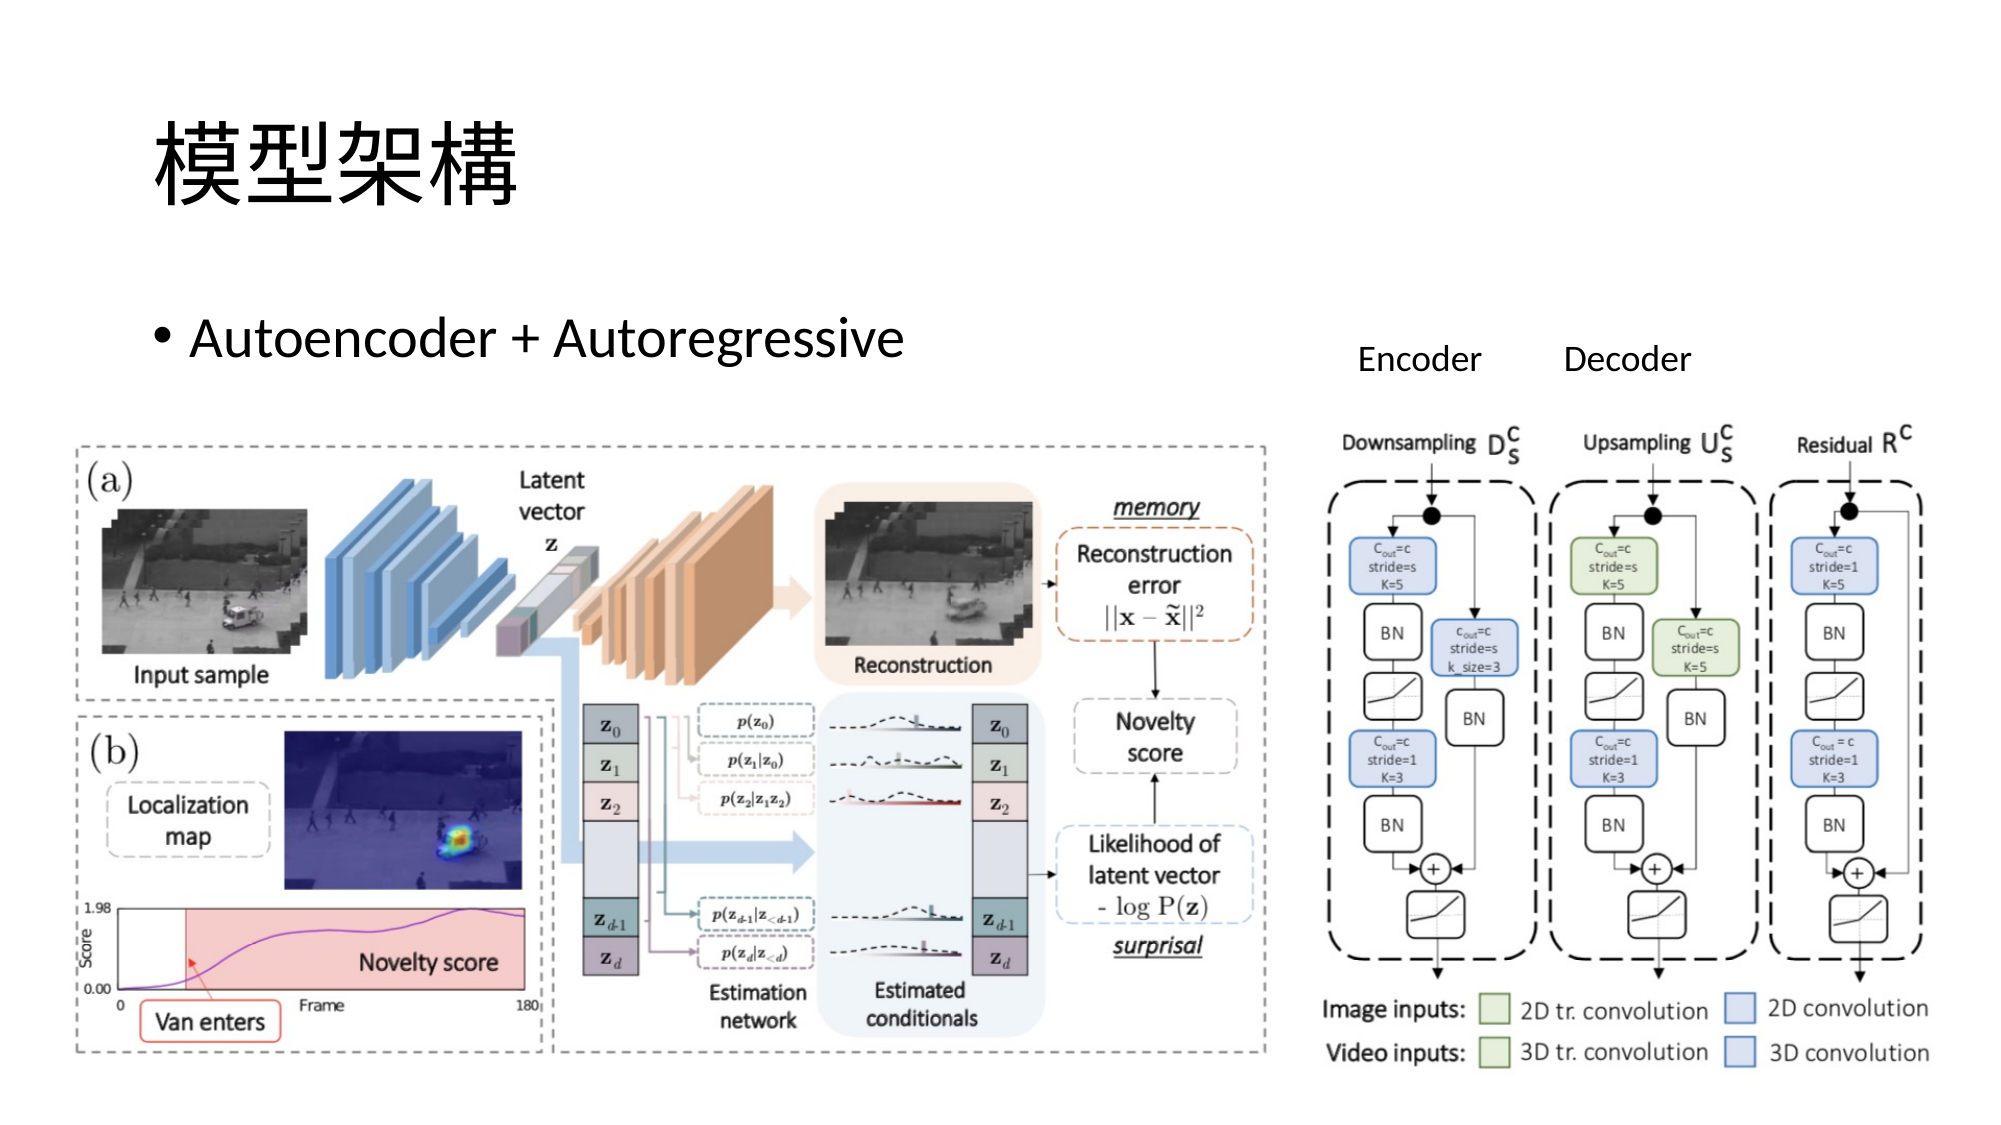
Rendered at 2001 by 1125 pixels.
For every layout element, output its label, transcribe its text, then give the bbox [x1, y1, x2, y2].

text_box Decoder [1549, 326, 1708, 387]
picture [1315, 408, 1937, 1080]
picture [63, 428, 1274, 1066]
list Autoencoder + Autoregressive [137, 299, 1863, 390]
title 模型架構 [137, 59, 1863, 278]
text_box Encoder [1343, 326, 1498, 387]
